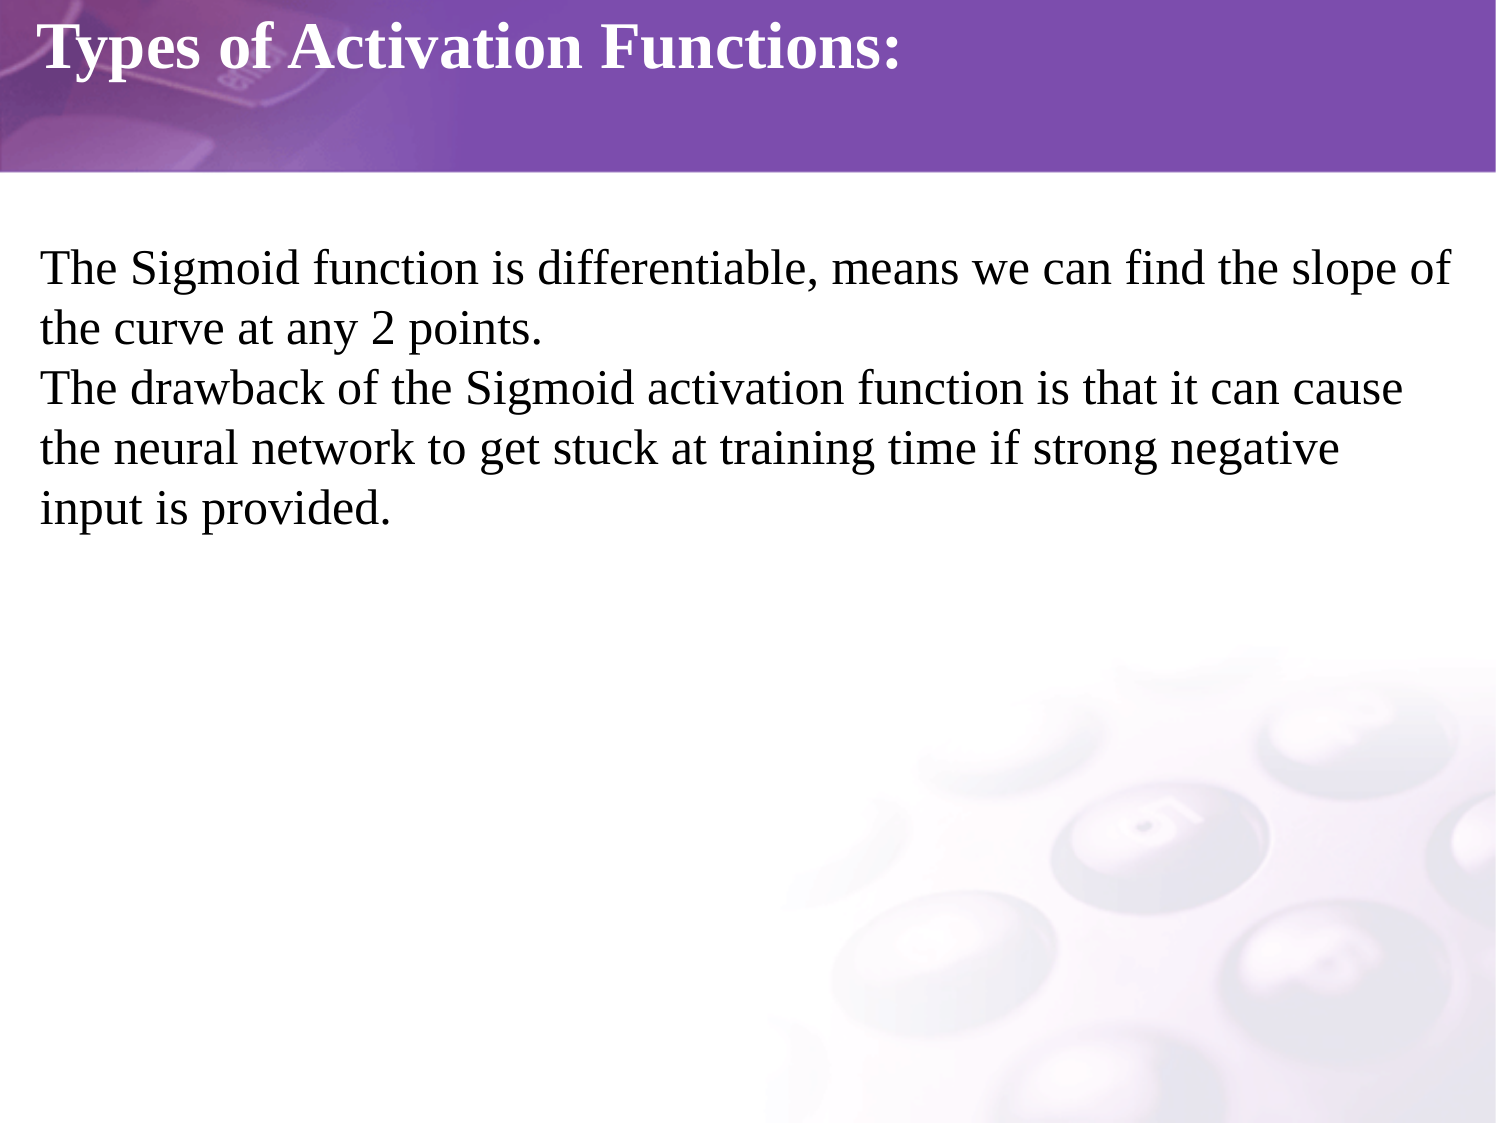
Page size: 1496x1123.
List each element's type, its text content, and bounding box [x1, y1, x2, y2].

title Types of Activation Functions: [35, 2, 1460, 83]
list The Sigmoid function is differentiable, means we can find the slope of the curve at any 2 points. The drawback of the Sigmoid activation function is that it can cause the neural network to get stuck at training time if strong negative input is provided. [40, 234, 1456, 598]
picture [0, 0, 1496, 1123]
